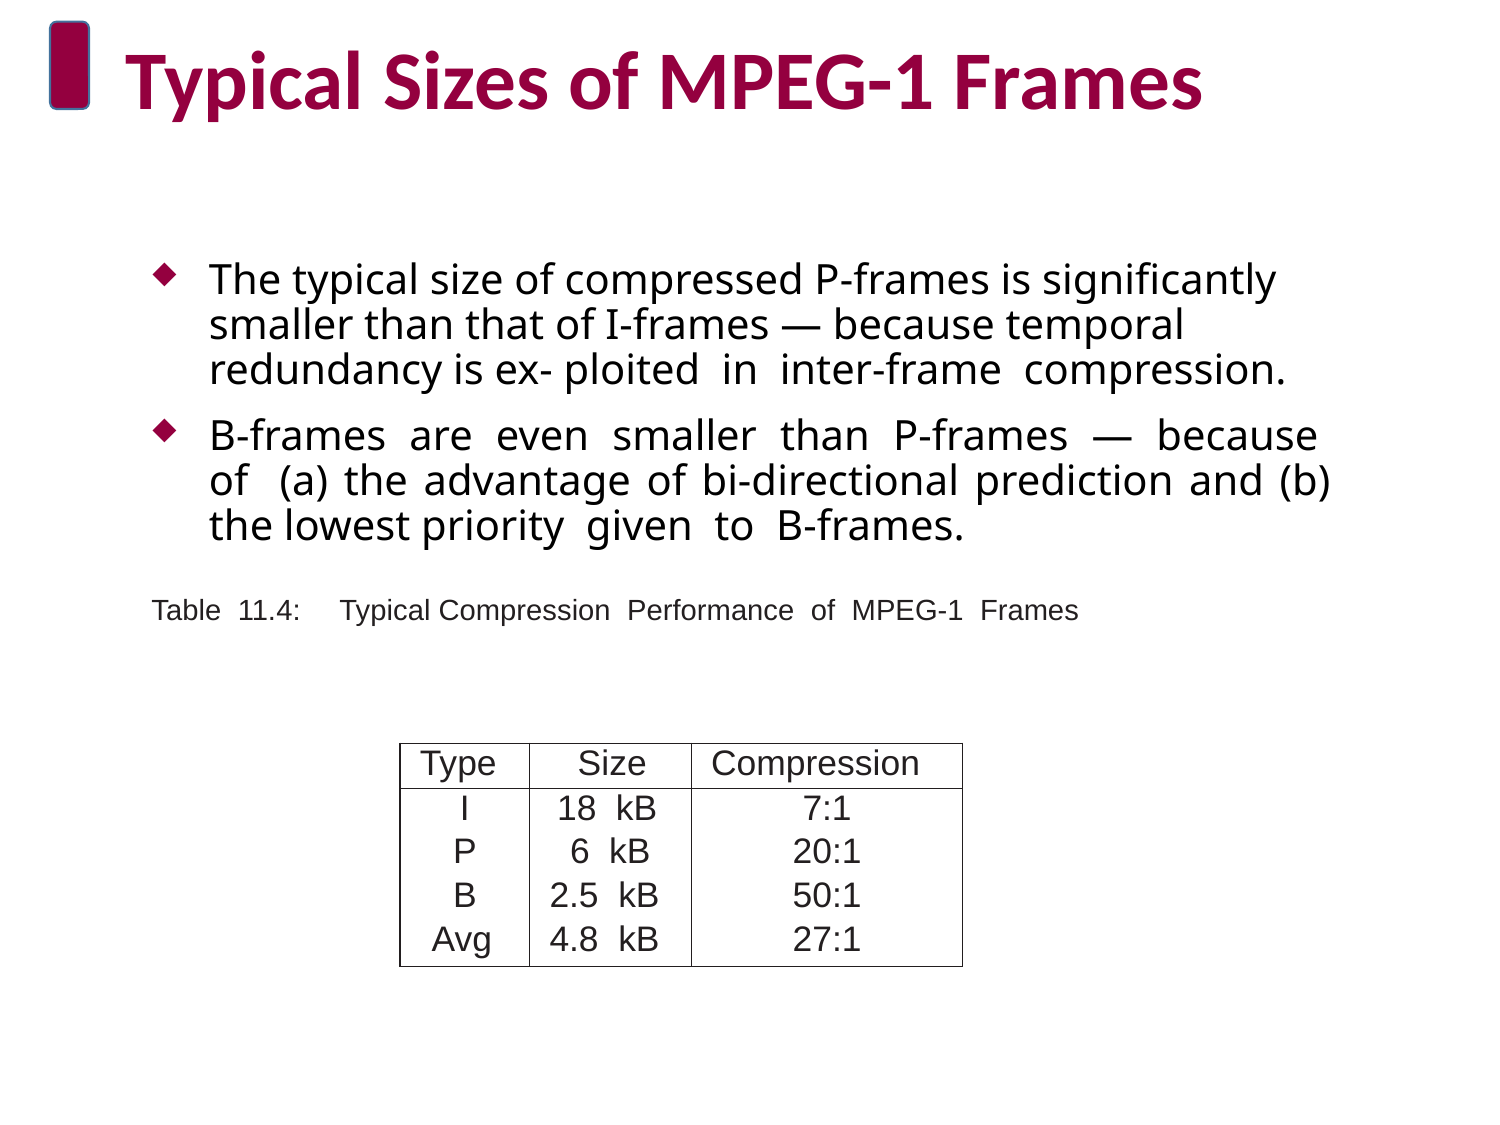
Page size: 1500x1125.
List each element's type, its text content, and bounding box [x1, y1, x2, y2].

text_box The typical size of compressed P-frames is significantly smaller than that of I-frames — because temporal redundancy is ex- ploited in inter-frame compression. B-frames are even smaller than P-frames — because of (a) the advantage of bi-directional prediction and (b) the lowest priority given to B-frames. Table 11.4: Typical Compression Performance of MPEG-1 Frames [149, 258, 1331, 702]
table_cell 4.8 kB [530, 919, 691, 966]
table_cell 27:1 [692, 919, 962, 966]
table_header Type [401, 744, 529, 788]
table_cell 20:1 [692, 831, 962, 875]
table_header Compression [692, 744, 962, 788]
table_header Size [530, 744, 691, 788]
title Typical Sizes of MPEG-1 Frames [110, 30, 1469, 218]
table_cell Avg [401, 919, 529, 966]
table_cell P [401, 831, 529, 875]
table_cell I [401, 789, 529, 831]
table_cell B [401, 875, 529, 919]
table_cell 18 kB [530, 789, 691, 831]
table_cell 2.5 kB [530, 875, 691, 919]
table_cell 7:1 [692, 789, 962, 831]
table_cell 50:1 [692, 875, 962, 919]
table_cell 6 kB [530, 831, 691, 875]
